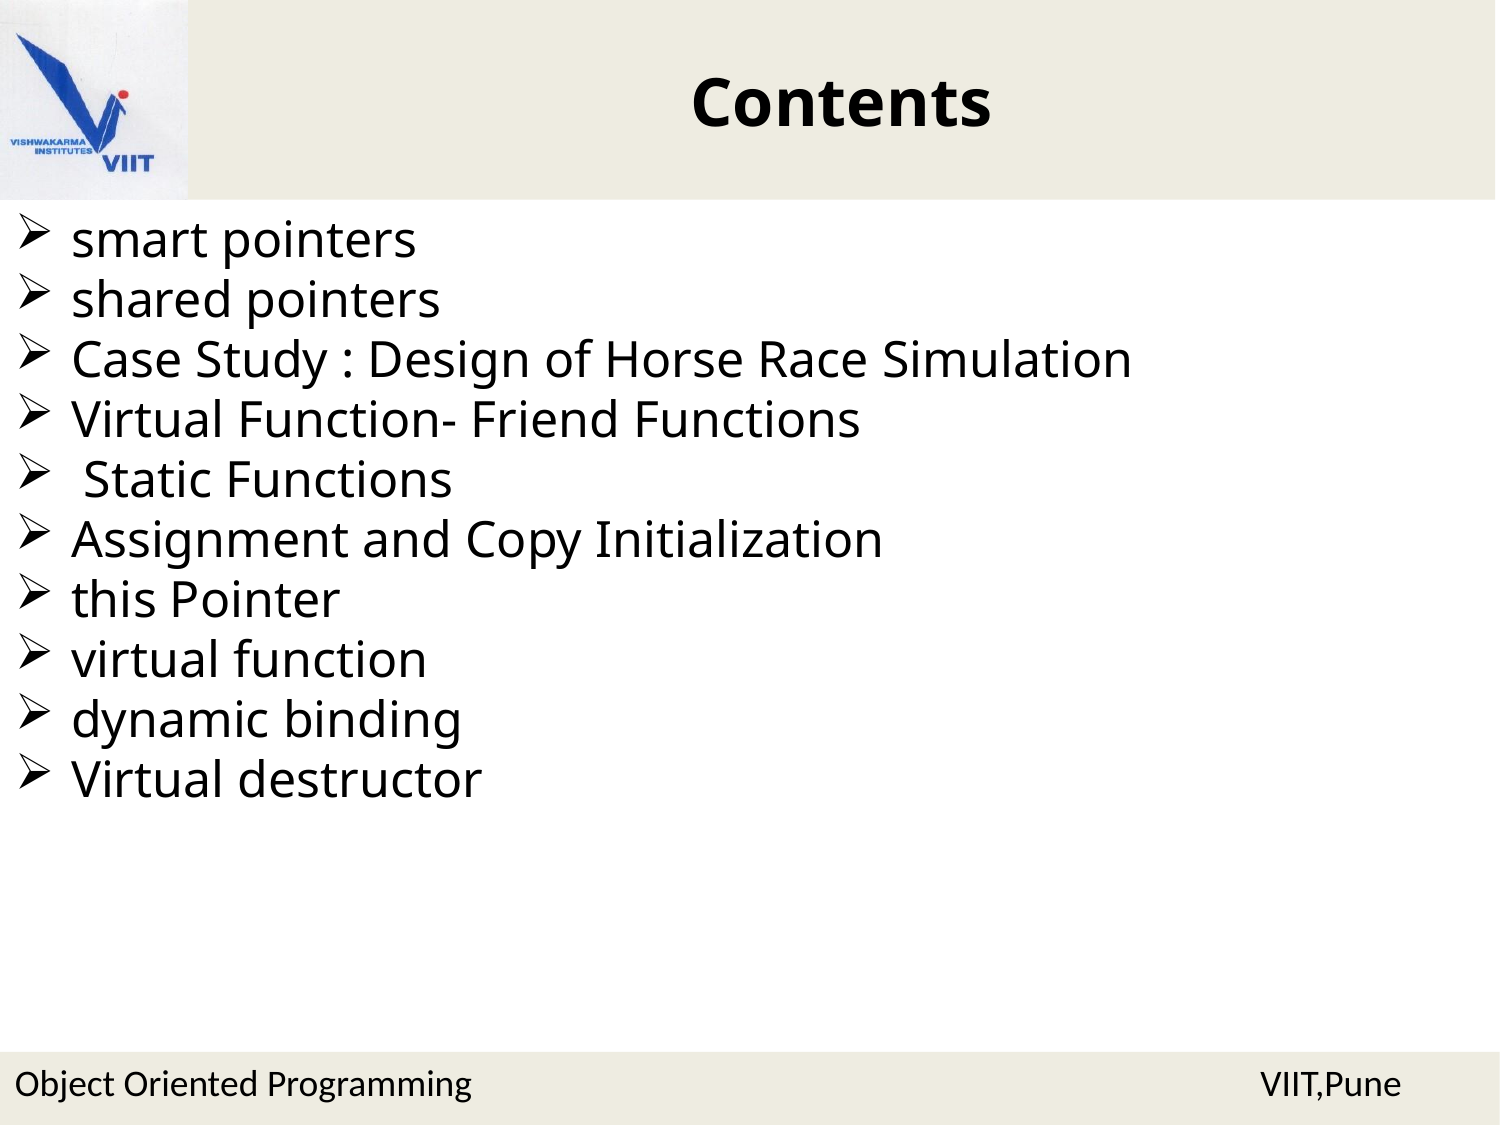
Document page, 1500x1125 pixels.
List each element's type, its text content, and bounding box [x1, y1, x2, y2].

picture [0, 0, 188, 200]
text_box Contents [189, 0, 1496, 199]
text_box Object Oriented Programming VIIT,Pune [0, 1051, 1500, 1125]
text_box smart pointers shared pointers Case Study : Design of Horse Race Simulation Virtual Function- Friend Functions Static Functions Assignment and Copy Initialization this Pointer virtual function dynamic binding Virtual destructor [0, 199, 1500, 1038]
